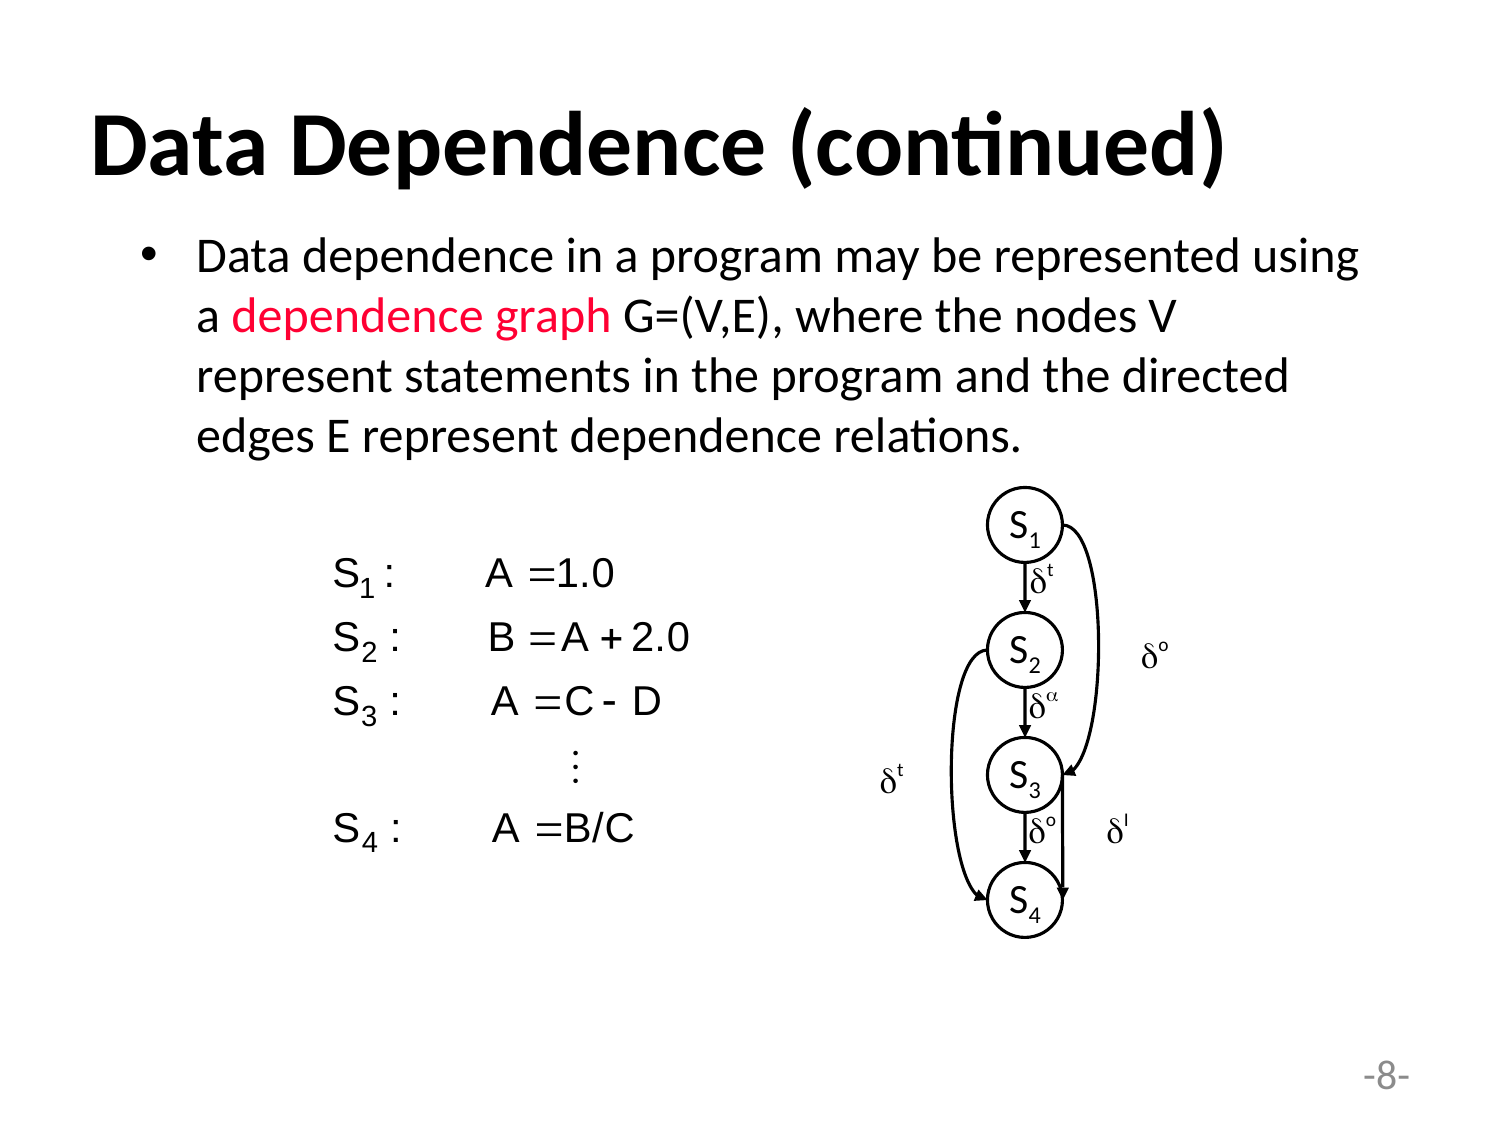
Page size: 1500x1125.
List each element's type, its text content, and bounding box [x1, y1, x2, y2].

slide_number -8- [1074, 1042, 1425, 1103]
list Data dependence in a program may be represented using a dependence graph G=(V,E), where the nodes V represent statements in the program and the directed edges E represent dependence relations. [125, 215, 1400, 468]
title Data Dependence (continued) [75, 45, 1425, 233]
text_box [862, 487, 1185, 938]
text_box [329, 550, 693, 858]
